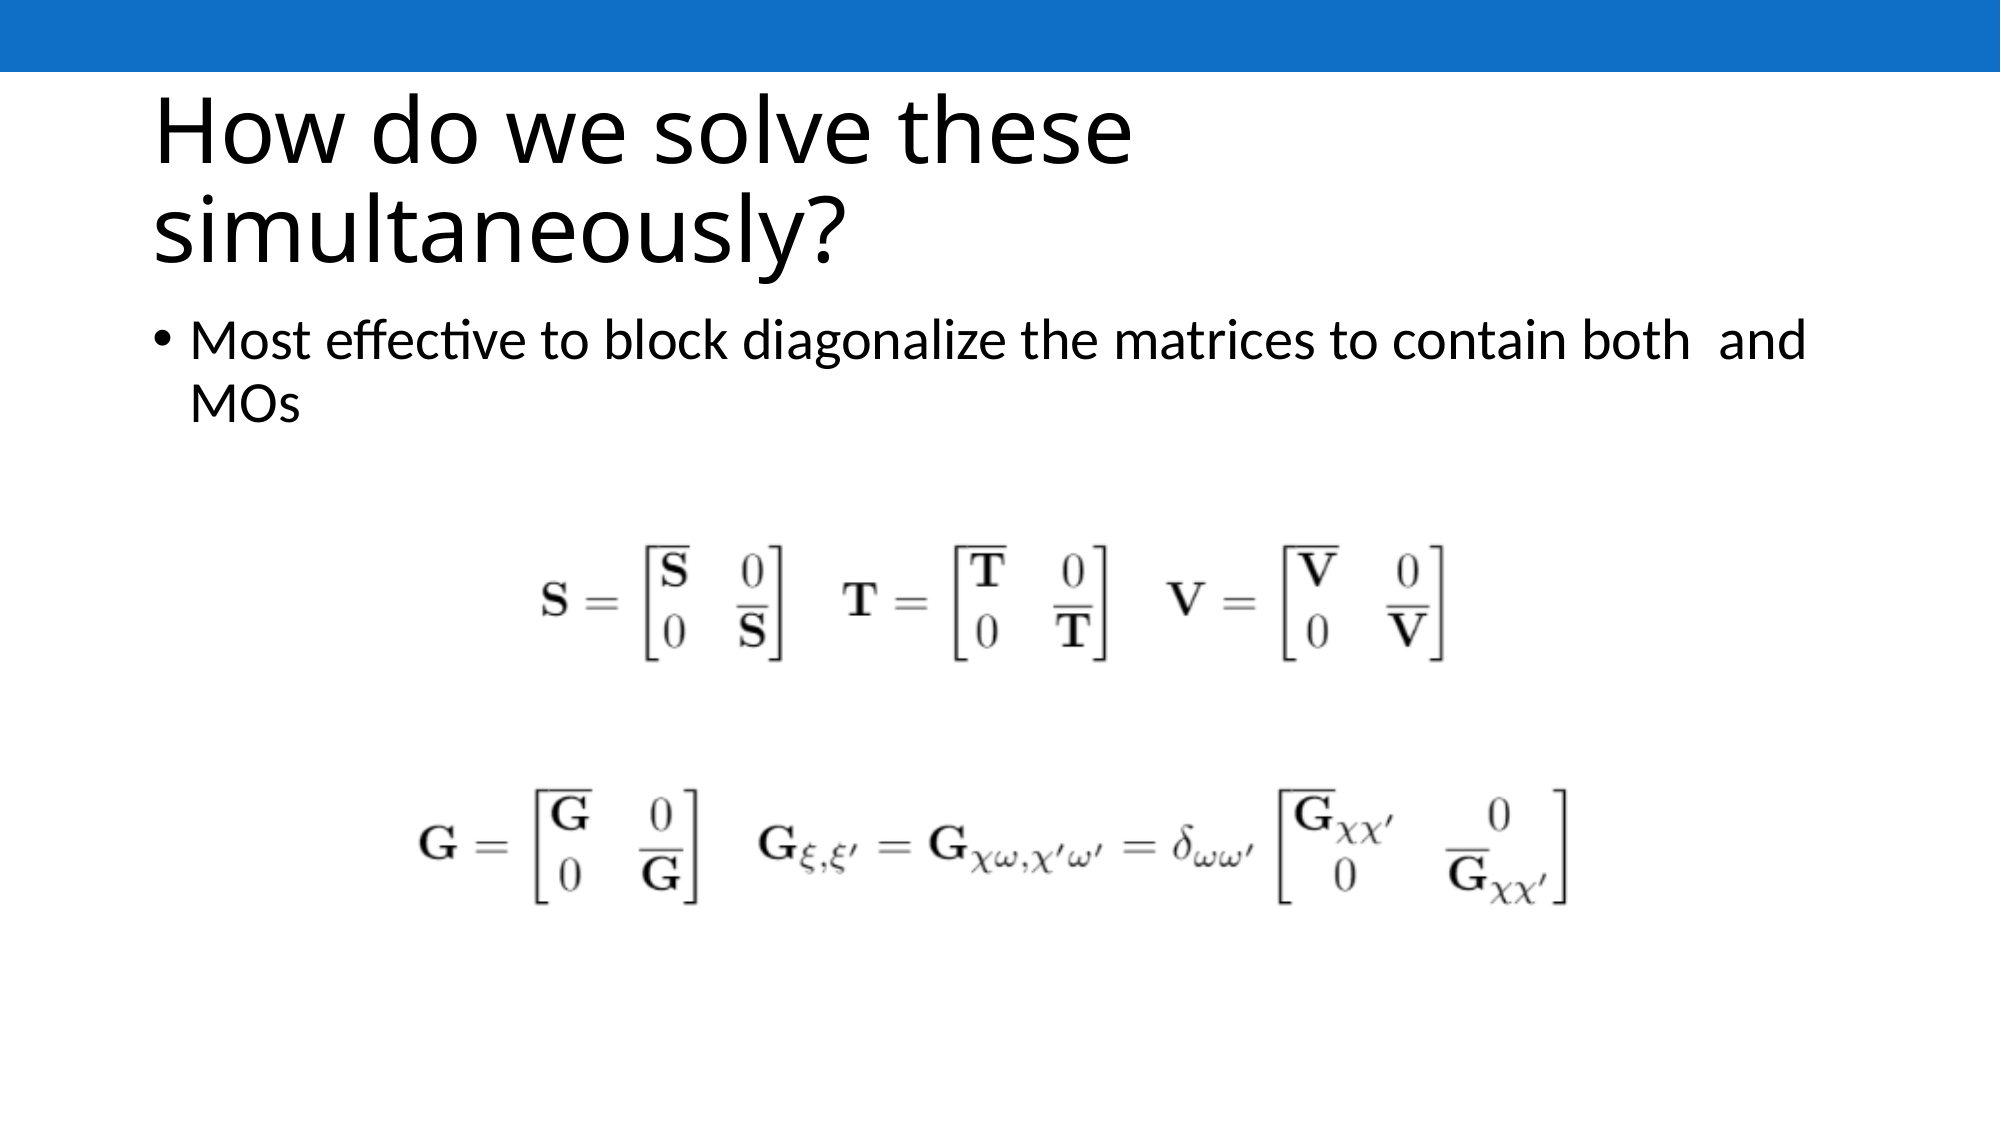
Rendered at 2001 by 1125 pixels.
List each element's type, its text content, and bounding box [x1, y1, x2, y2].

picture [405, 753, 1595, 931]
picture [526, 509, 1474, 688]
title How do we solve these simultaneously? [137, 109, 1863, 257]
